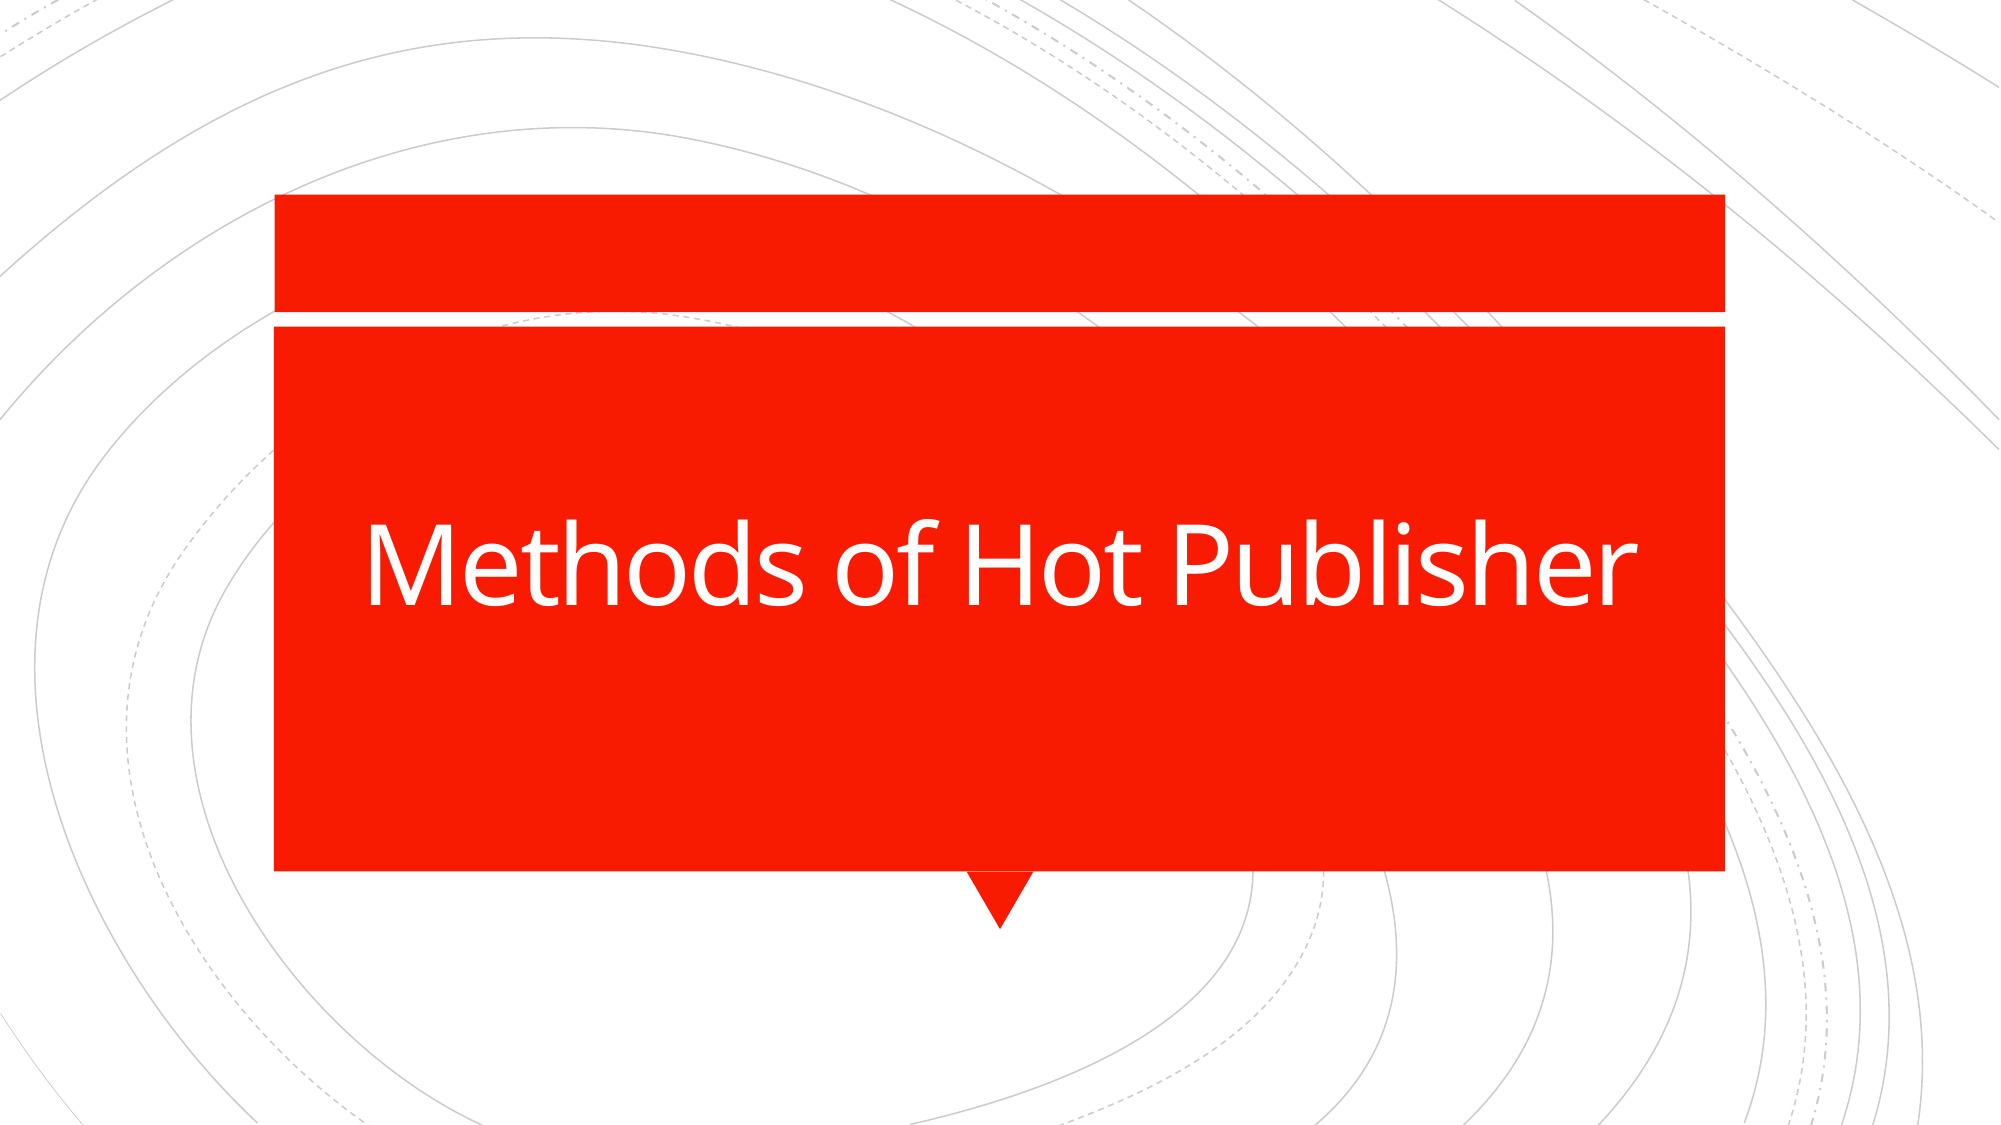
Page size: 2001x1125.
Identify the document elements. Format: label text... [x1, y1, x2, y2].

title Methods of Hot Publisher [288, 340, 1713, 628]
